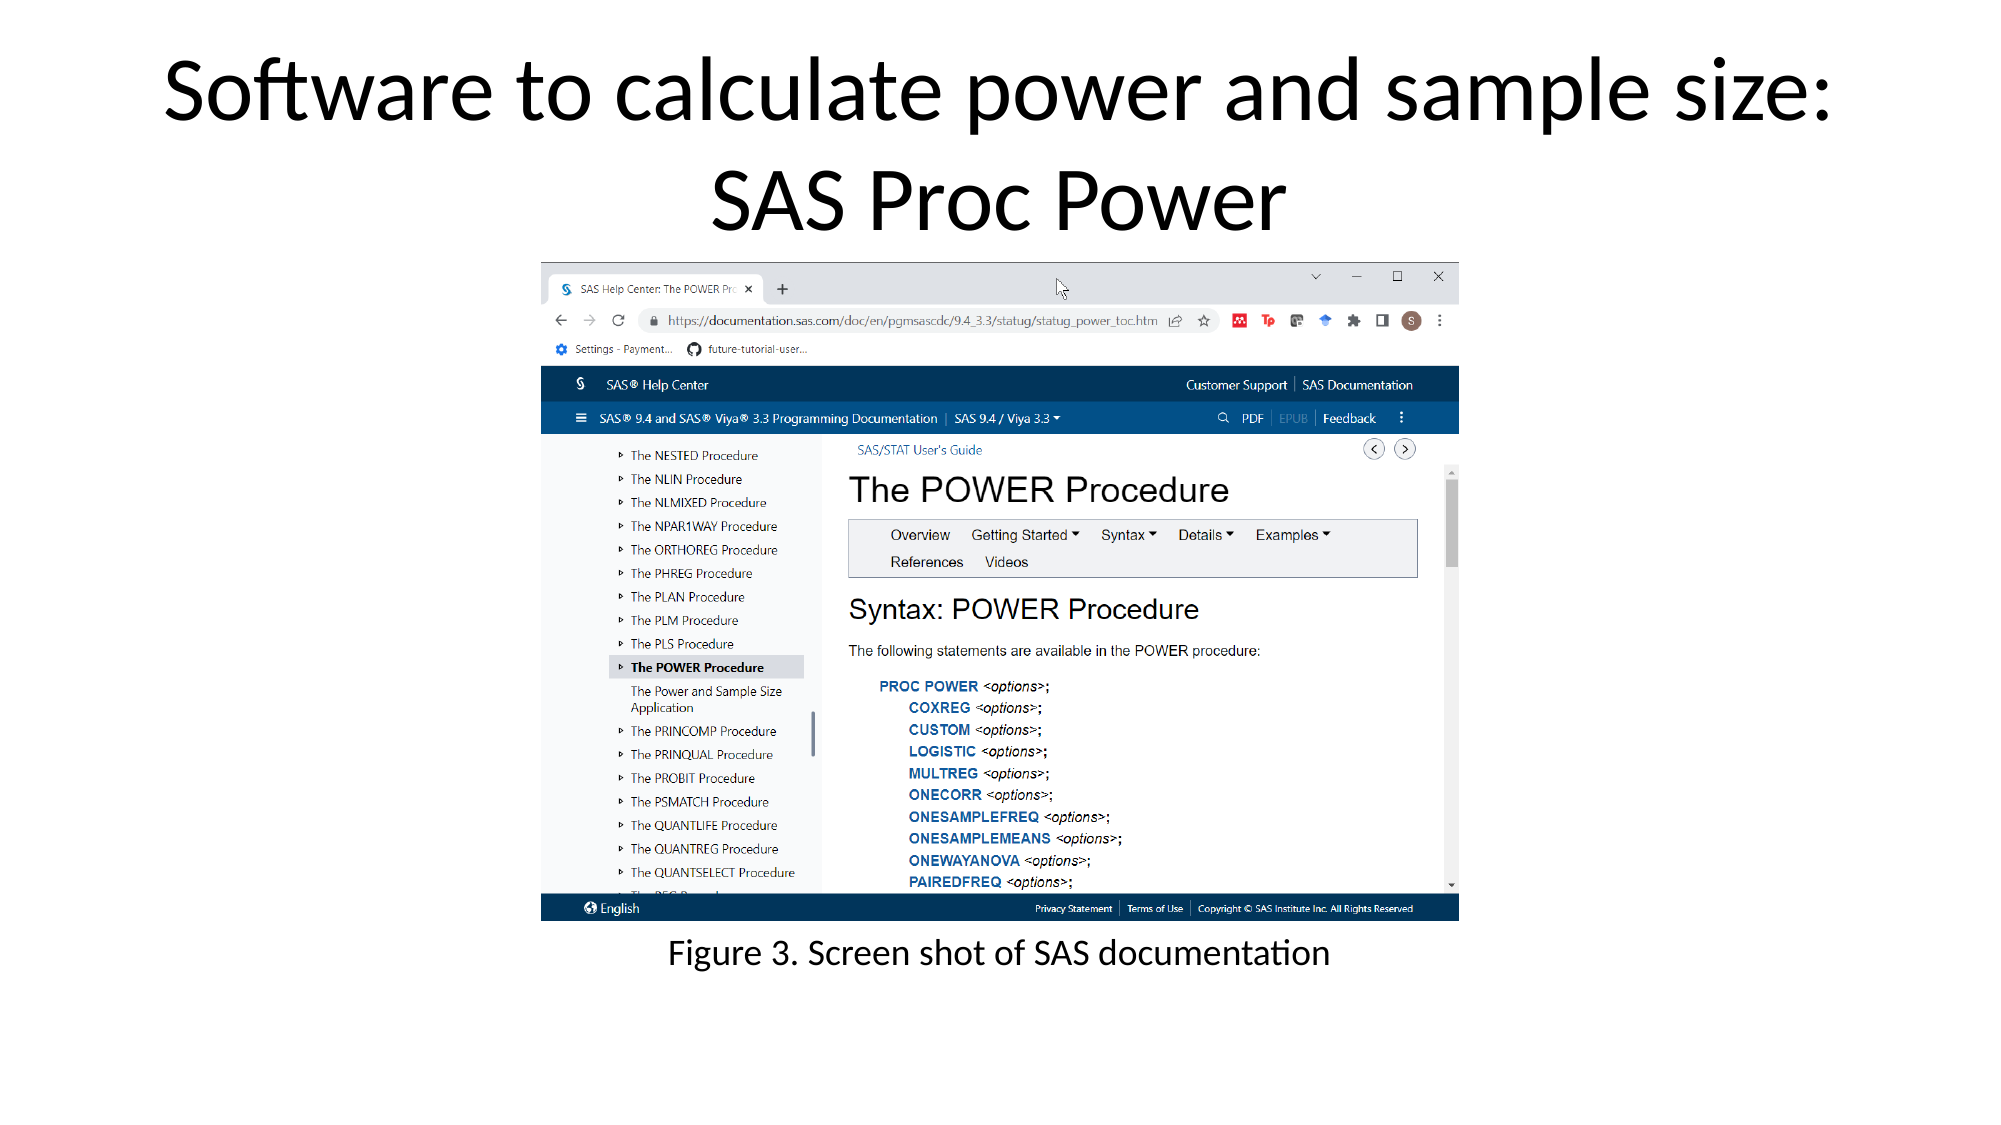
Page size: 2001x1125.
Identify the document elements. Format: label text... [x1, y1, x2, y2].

picture [541, 262, 1459, 921]
title Software to calculate power and sample size: SAS Proc Power [99, 45, 1900, 233]
text_box Figure 3. Screen shot of SAS documentation [99, 920, 1900, 1005]
